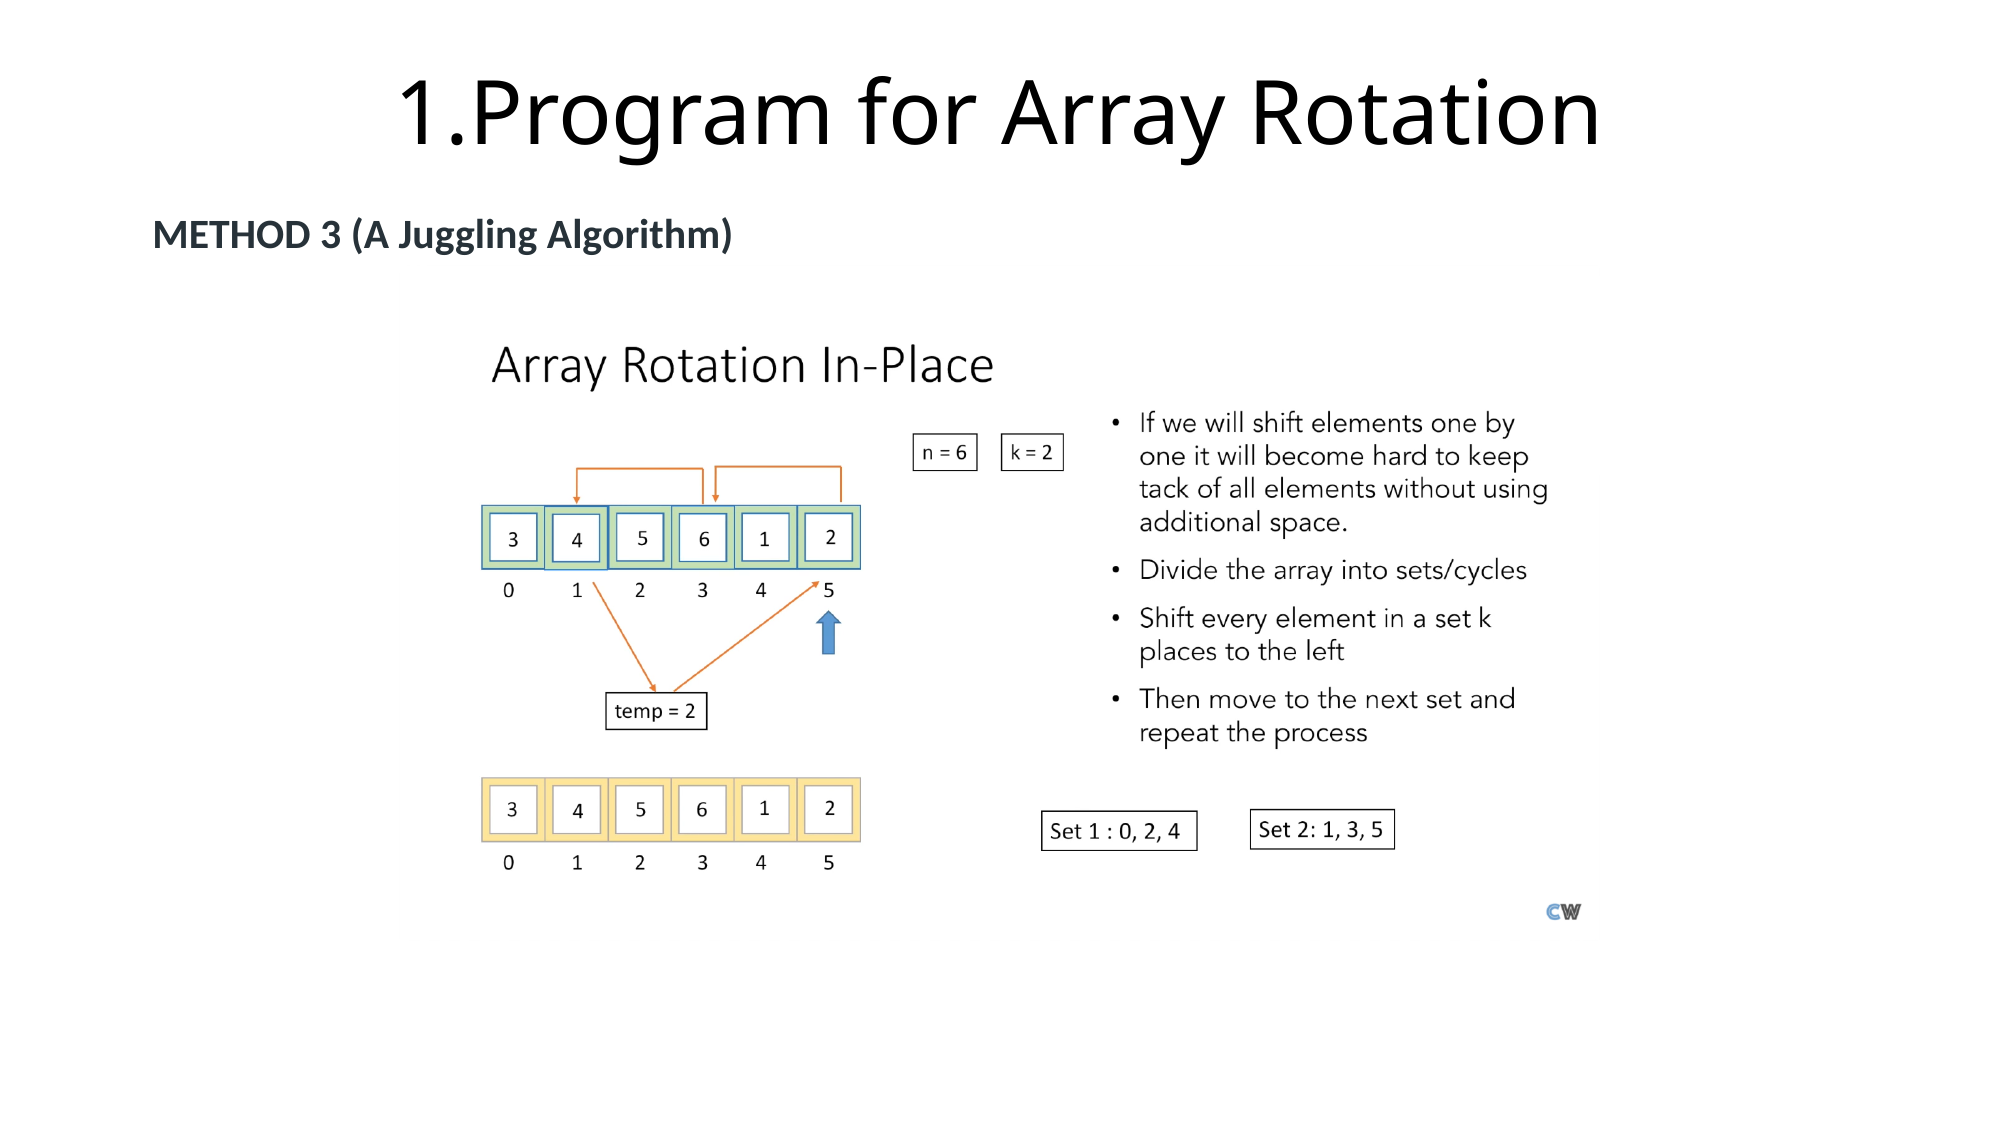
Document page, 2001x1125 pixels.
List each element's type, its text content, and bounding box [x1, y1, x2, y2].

picture [399, 265, 1600, 941]
list METHOD 3 (A Juggling Algorithm) [137, 205, 1929, 1035]
title 1.Program for Array Rotation [137, 59, 1863, 172]
